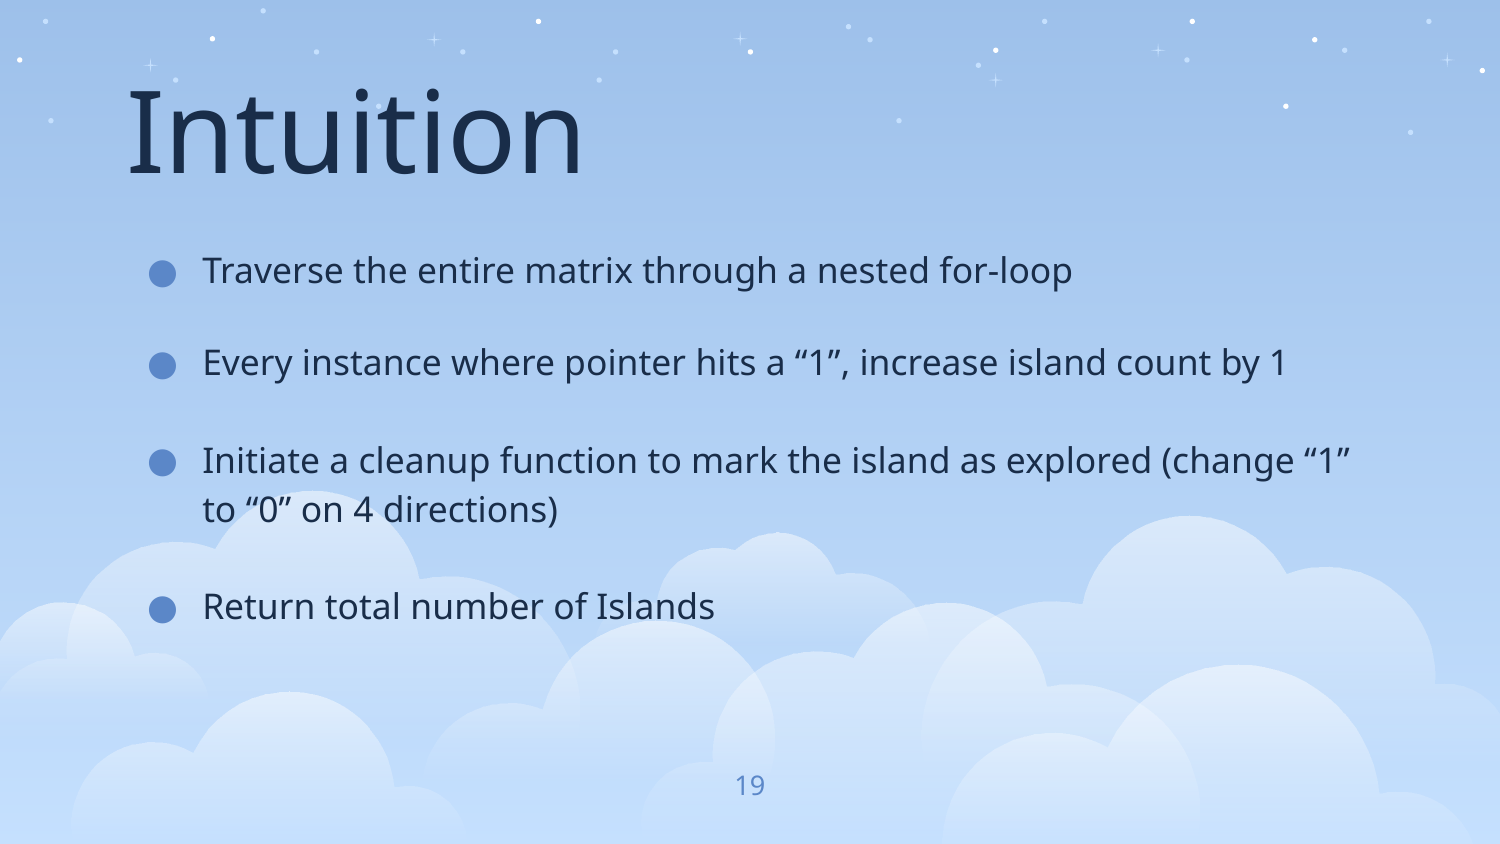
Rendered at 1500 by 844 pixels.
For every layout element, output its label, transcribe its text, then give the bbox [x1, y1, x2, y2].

slide_number ‹#› [705, 754, 795, 819]
title Intuition [126, 38, 1268, 198]
subtitle Traverse the entire matrix through a nested for-loop Every instance where pointer hits a “1”, increase island count by 1 Initiate a cleanup function to mark the island as explored (change “1” to “0” on 4 directions) Return total number of Islands [127, 242, 1373, 783]
